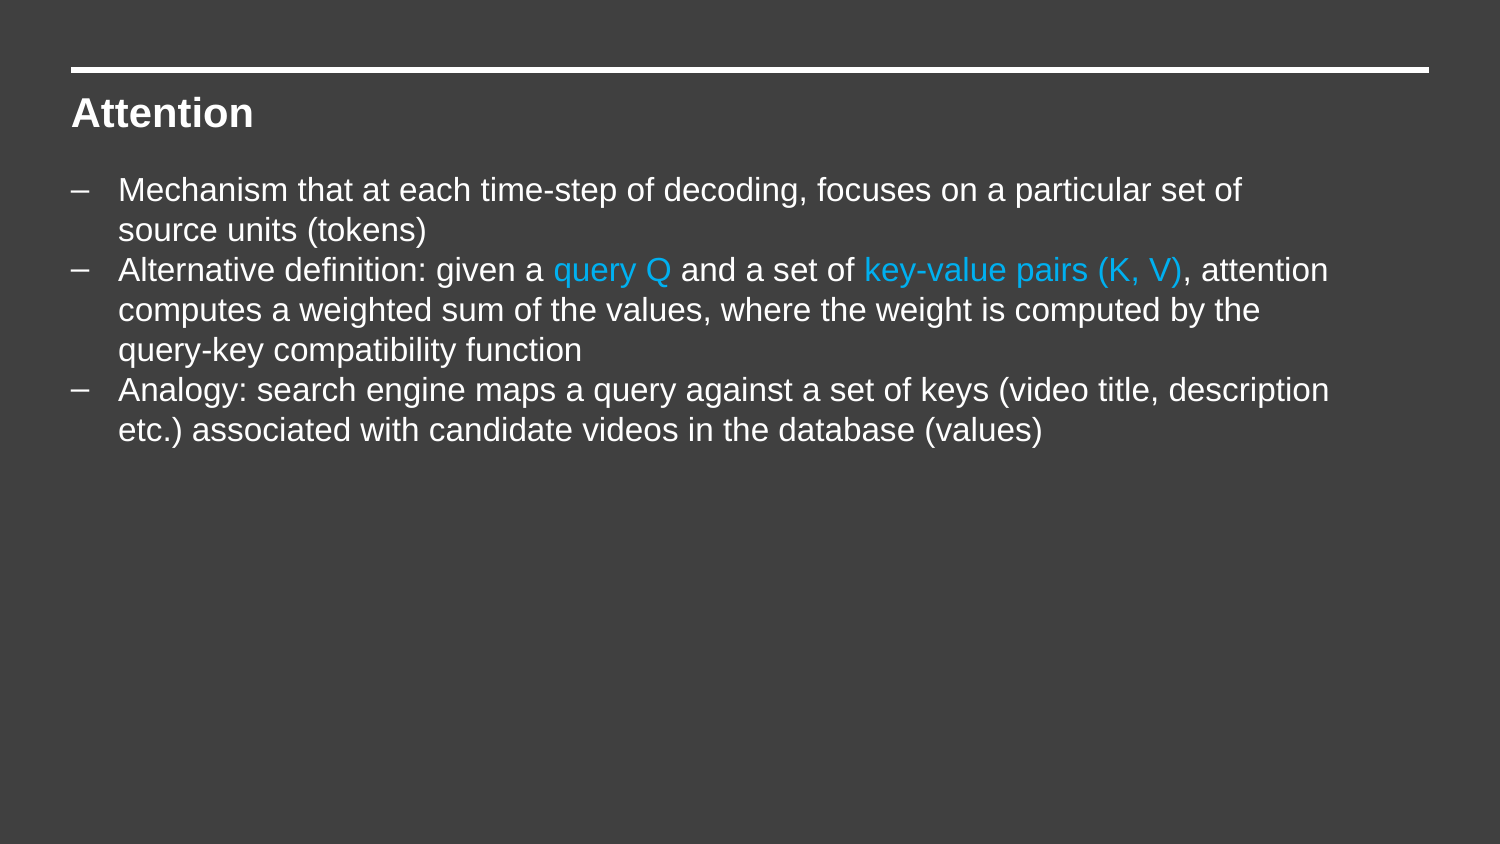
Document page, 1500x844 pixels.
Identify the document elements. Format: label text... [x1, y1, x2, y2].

list Mechanism that at each time-step of decoding, focuses on a particular set of source units (tokens) Alternative definition: given a query Q and a set of key-value pairs (K, V), attention computes a weighted sum of the values, where the weight is computed by the query-key compatibility function Analogy: search engine maps a query against a set of keys (video title, description etc.) associated with candidate videos in the database (values) [70, 169, 1332, 568]
text_box Attention [70, 53, 1430, 169]
